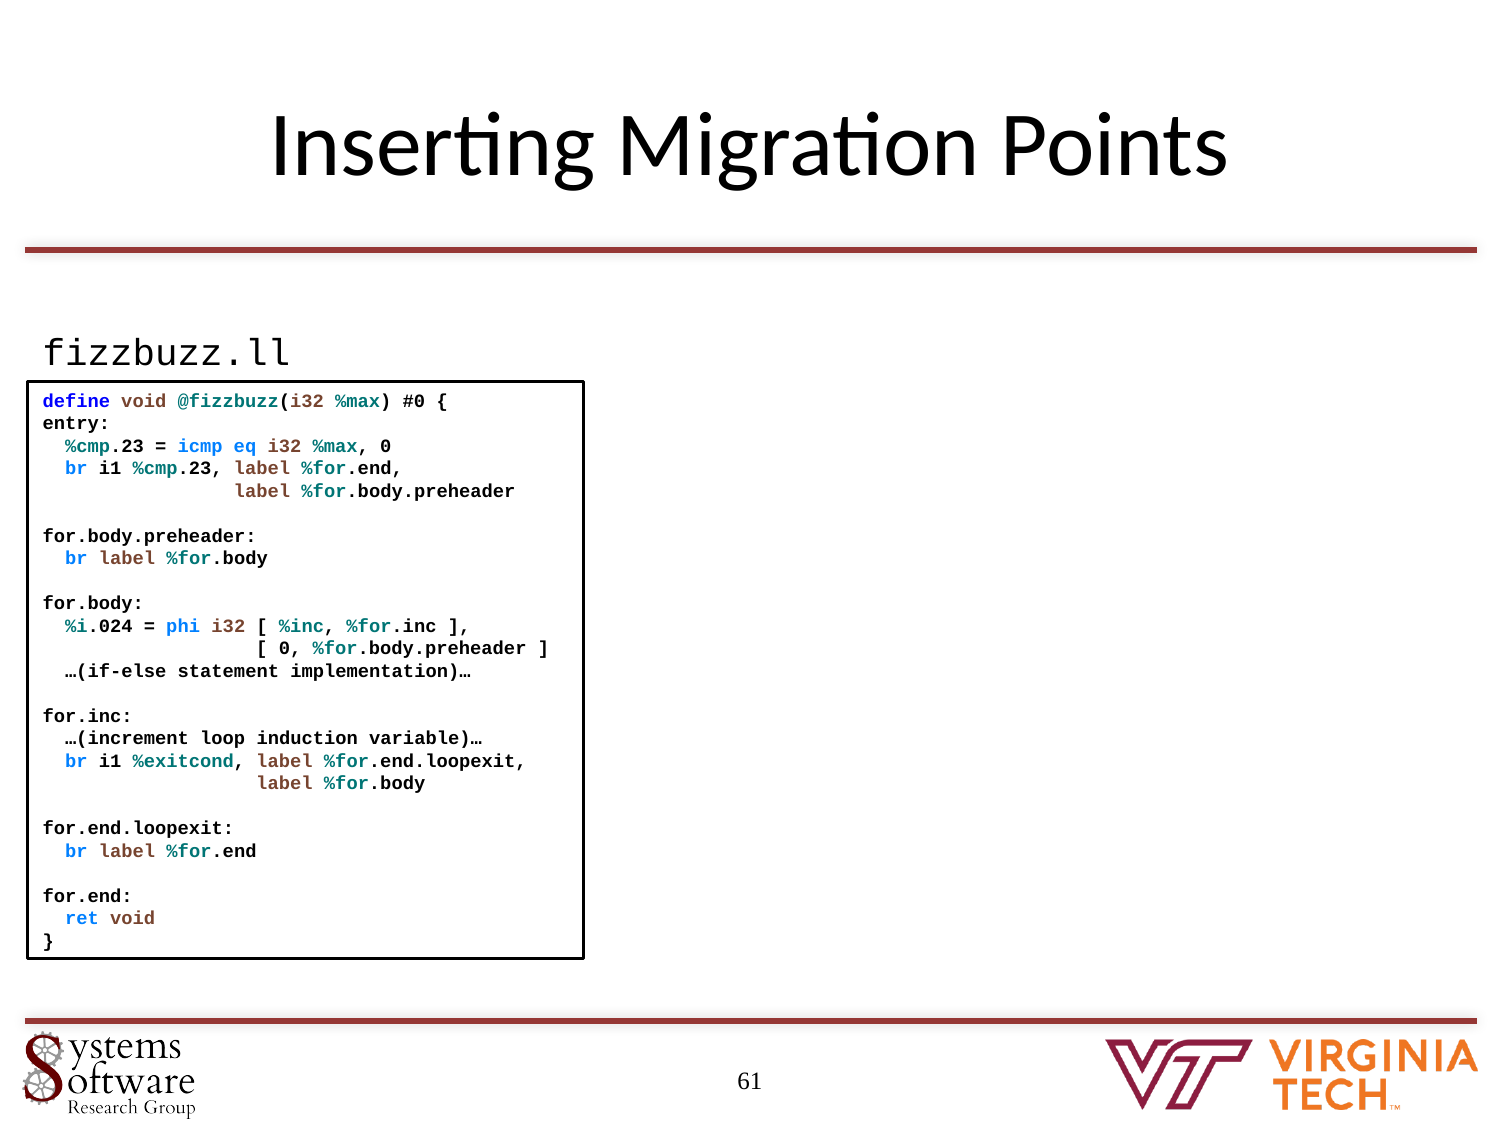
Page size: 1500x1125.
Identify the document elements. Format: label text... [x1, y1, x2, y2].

title Inserting Migration Points [75, 45, 1425, 233]
text_box define void @fizzbuzz(i32 %max) #0 { entry: %cmp.23 = icmp eq i32 %max, 0 br i1 %cmp.23, label %for.end, label %for.body.preheader for.body.preheader: br label %for.body for.body: %i.024 = phi i32 [ %inc, %for.inc ], [ 0, %for.body.preheader ] …(if-else statement implementation)… for.inc: …(increment loop induction variable)… br i1 %exitcond, label %for.end.loopexit, label %for.body for.end.loopexit: br label %for.end for.end: ret void } [27, 381, 584, 959]
picture [22, 1031, 195, 1119]
picture [1105, 1039, 1478, 1110]
text_box fizzbuzz.ll [27, 320, 319, 381]
